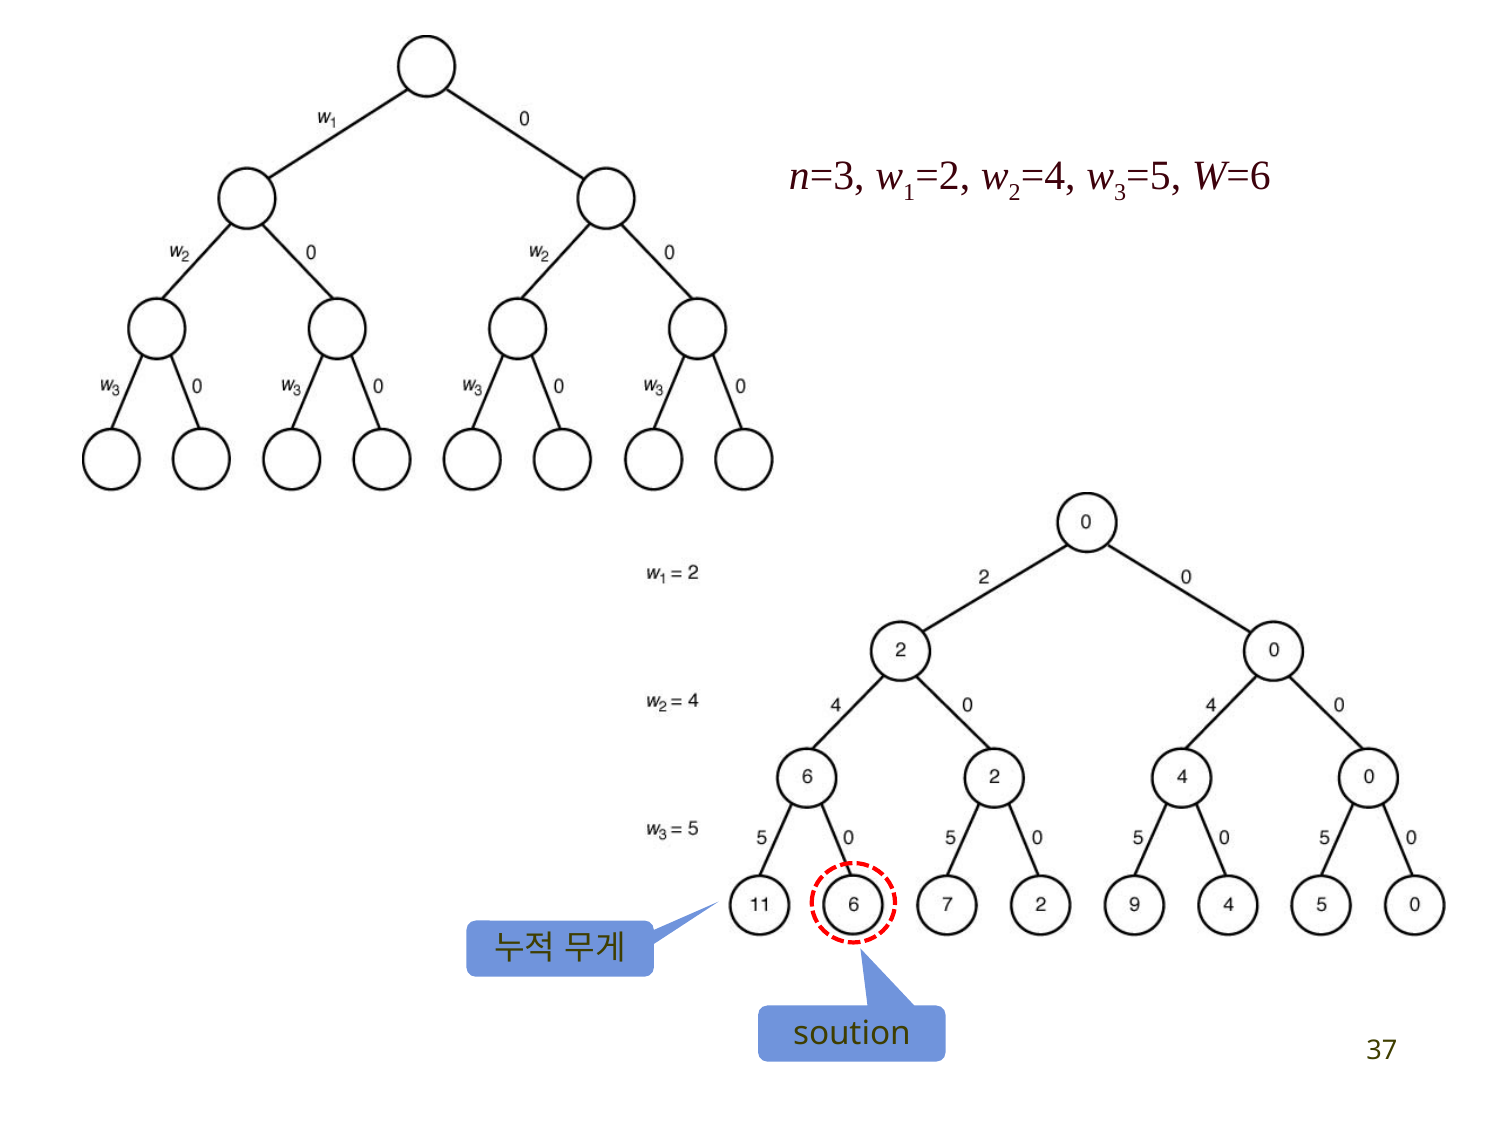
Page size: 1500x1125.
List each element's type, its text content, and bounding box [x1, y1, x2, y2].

text_box soution [758, 948, 946, 1062]
text_box n=3, w1=2, w2=4, w3=5, W=6 [778, 140, 1375, 213]
text_box 누적 무게 [466, 920, 654, 977]
picture [81, 34, 1446, 938]
slide_number 37 [1099, 1024, 1413, 1101]
